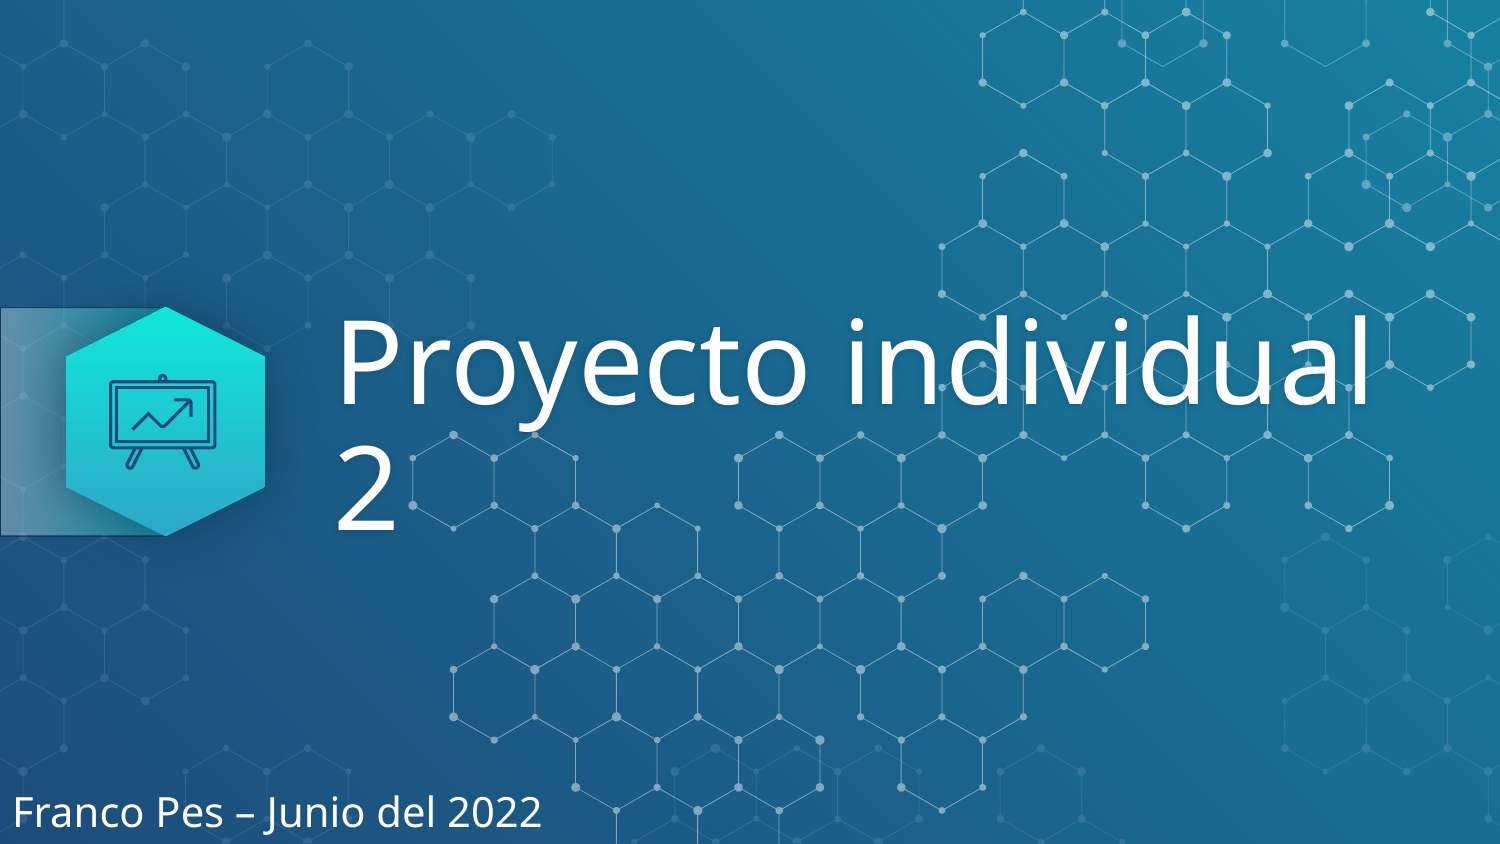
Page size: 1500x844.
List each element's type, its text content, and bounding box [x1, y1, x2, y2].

text_box Franco Pes – Junio del 2022 [0, 778, 732, 843]
title Proyecto individual 2 [333, 334, 1422, 525]
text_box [110, 375, 216, 469]
